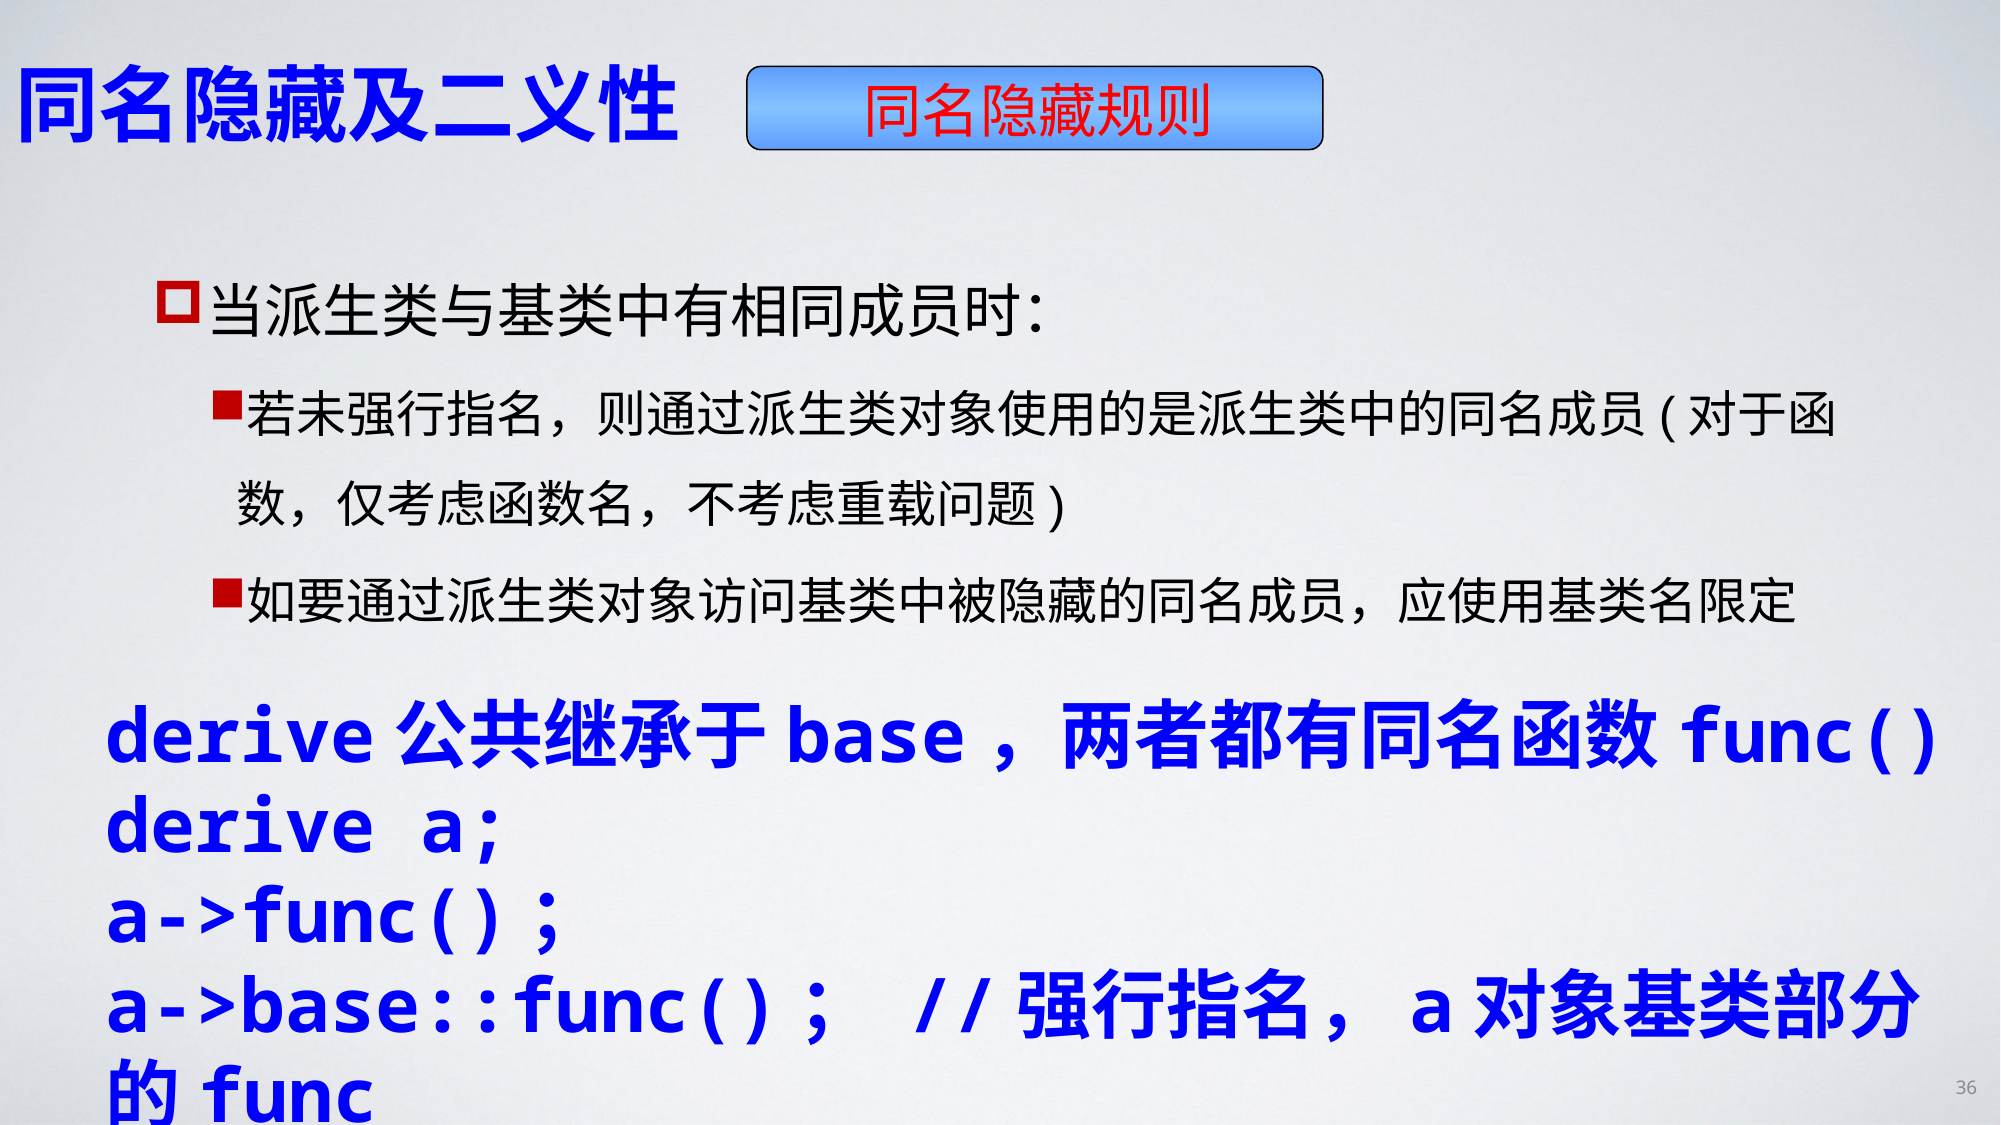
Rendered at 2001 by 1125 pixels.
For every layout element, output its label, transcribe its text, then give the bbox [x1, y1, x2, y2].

title 同名隐藏及二义性 [0, 0, 1725, 218]
slide_number 36 [1986, 1058, 1993, 1119]
picture [0, 0, 2001, 1125]
text_box derive公共继承于base，两者都有同名函数func() derive a; a->func()； a->base::func()； //强行指名，a对象基类部分的func [91, 679, 1986, 1125]
list 当派生类与基类中有相同成员时： 若未强行指名，则通过派生类对象使用的是派生类中的同名成员(对于函数，仅考虑函数名，不考虑重载问题) 如要通过派生类对象访问基类中被隐藏的同名成员，应使用基类名限定 [137, 231, 1863, 679]
